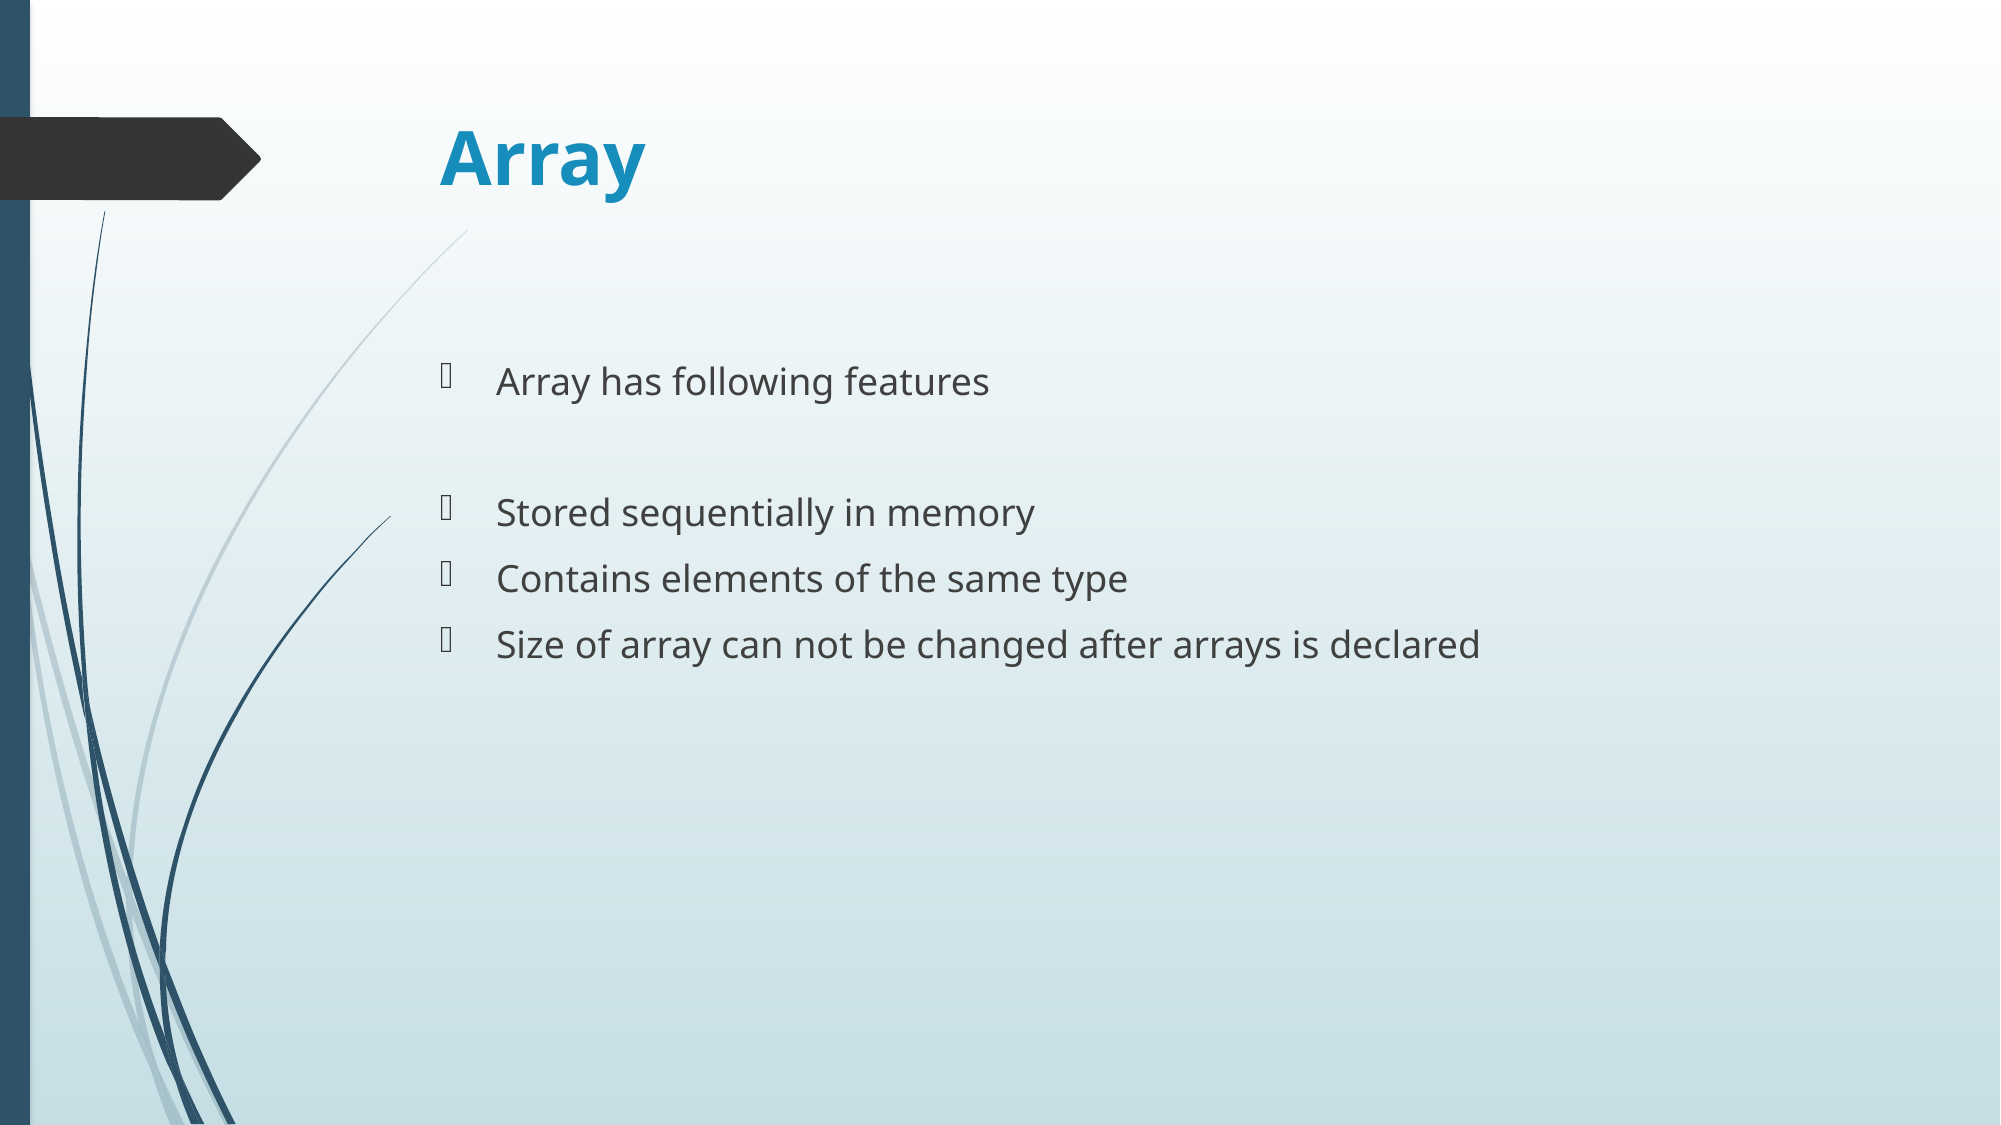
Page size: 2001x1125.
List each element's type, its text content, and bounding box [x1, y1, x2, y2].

list Array has following features Stored sequentially in memory Contains elements of the same type Size of array can not be changed after arrays is declared [424, 350, 1888, 970]
title Array [425, 102, 1888, 313]
